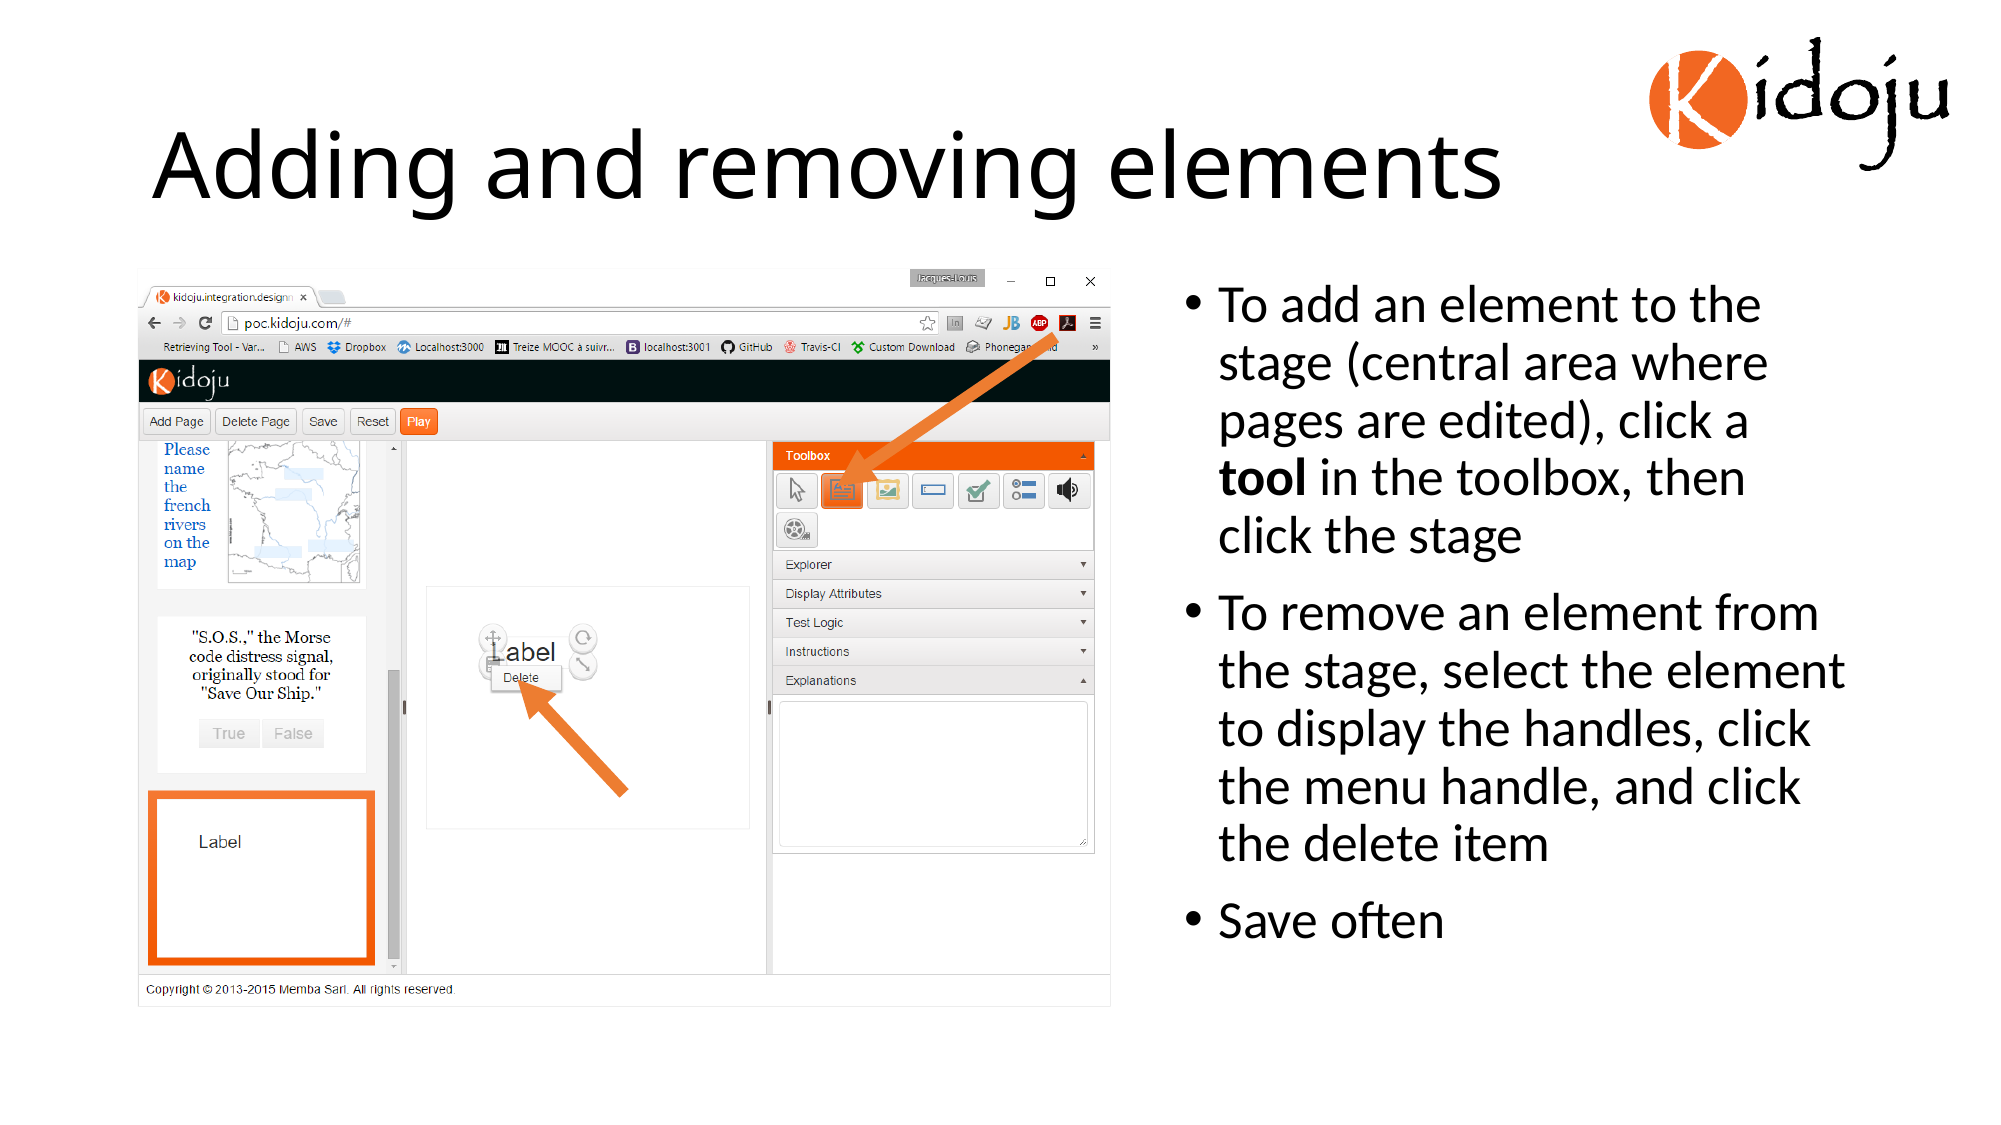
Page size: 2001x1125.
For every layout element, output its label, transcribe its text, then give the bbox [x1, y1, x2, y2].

picture [137, 268, 1111, 1007]
list To add an element to the stage (central area where pages are edited), click a tool in the toolbox, then click the stage To remove an element from the stage, select the element to display the handles, click the menu handle, and click the delete item Save often [1169, 268, 1863, 1021]
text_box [836, 337, 1056, 487]
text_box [517, 679, 625, 794]
title Adding and removing elements [137, 59, 1863, 278]
